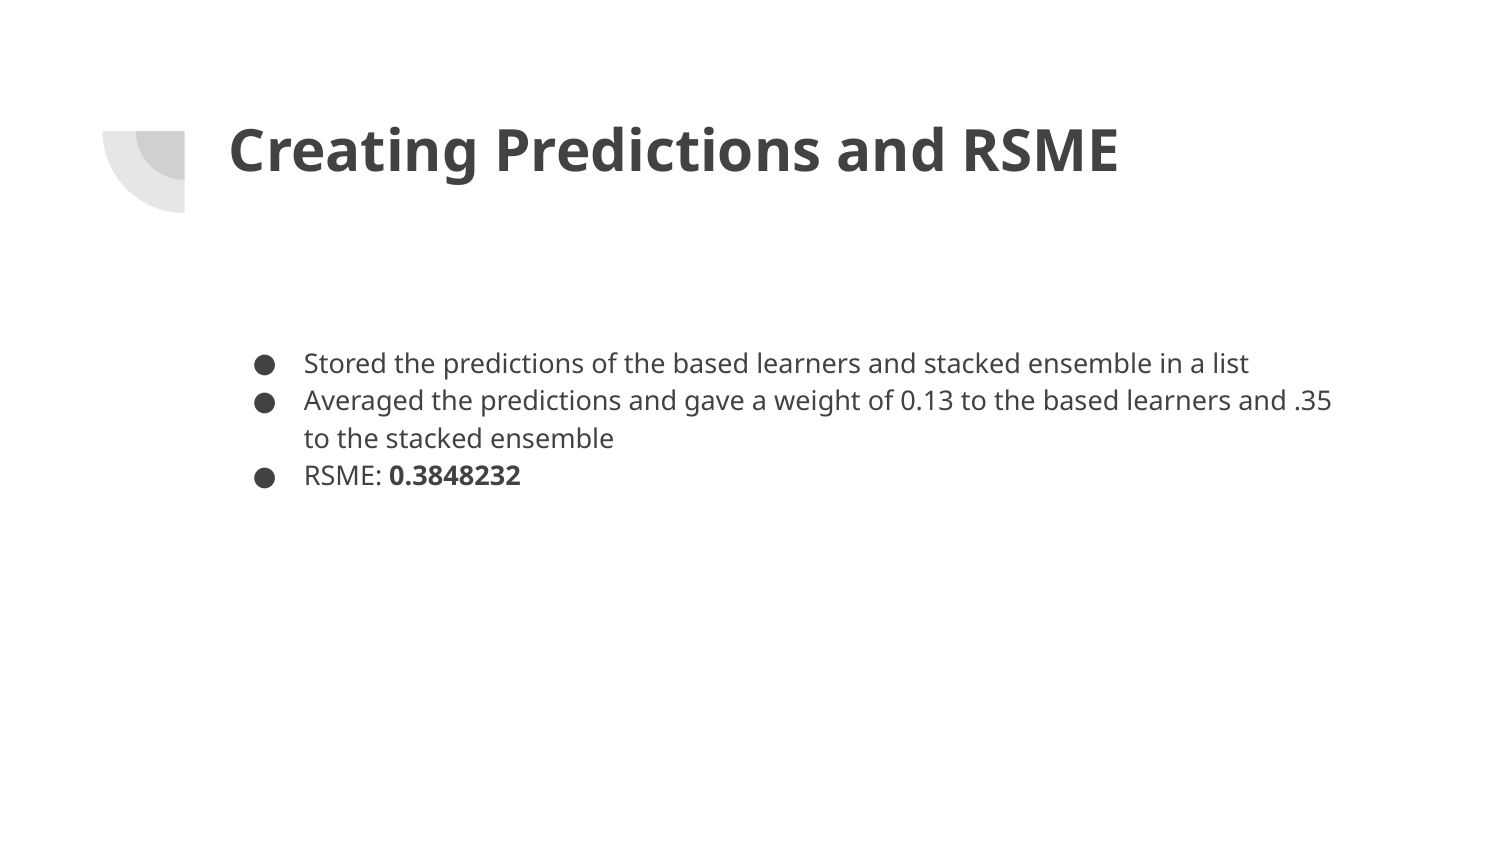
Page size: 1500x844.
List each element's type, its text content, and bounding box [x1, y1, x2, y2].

title Creating Predictions and RSME [213, 98, 1368, 263]
list Stored the predictions of the based learners and stacked ensemble in a list Averaged the predictions and gave a weight of 0.13 to the based learners and .35 to the stacked ensemble RSME: 0.3848232 [213, 326, 1368, 744]
